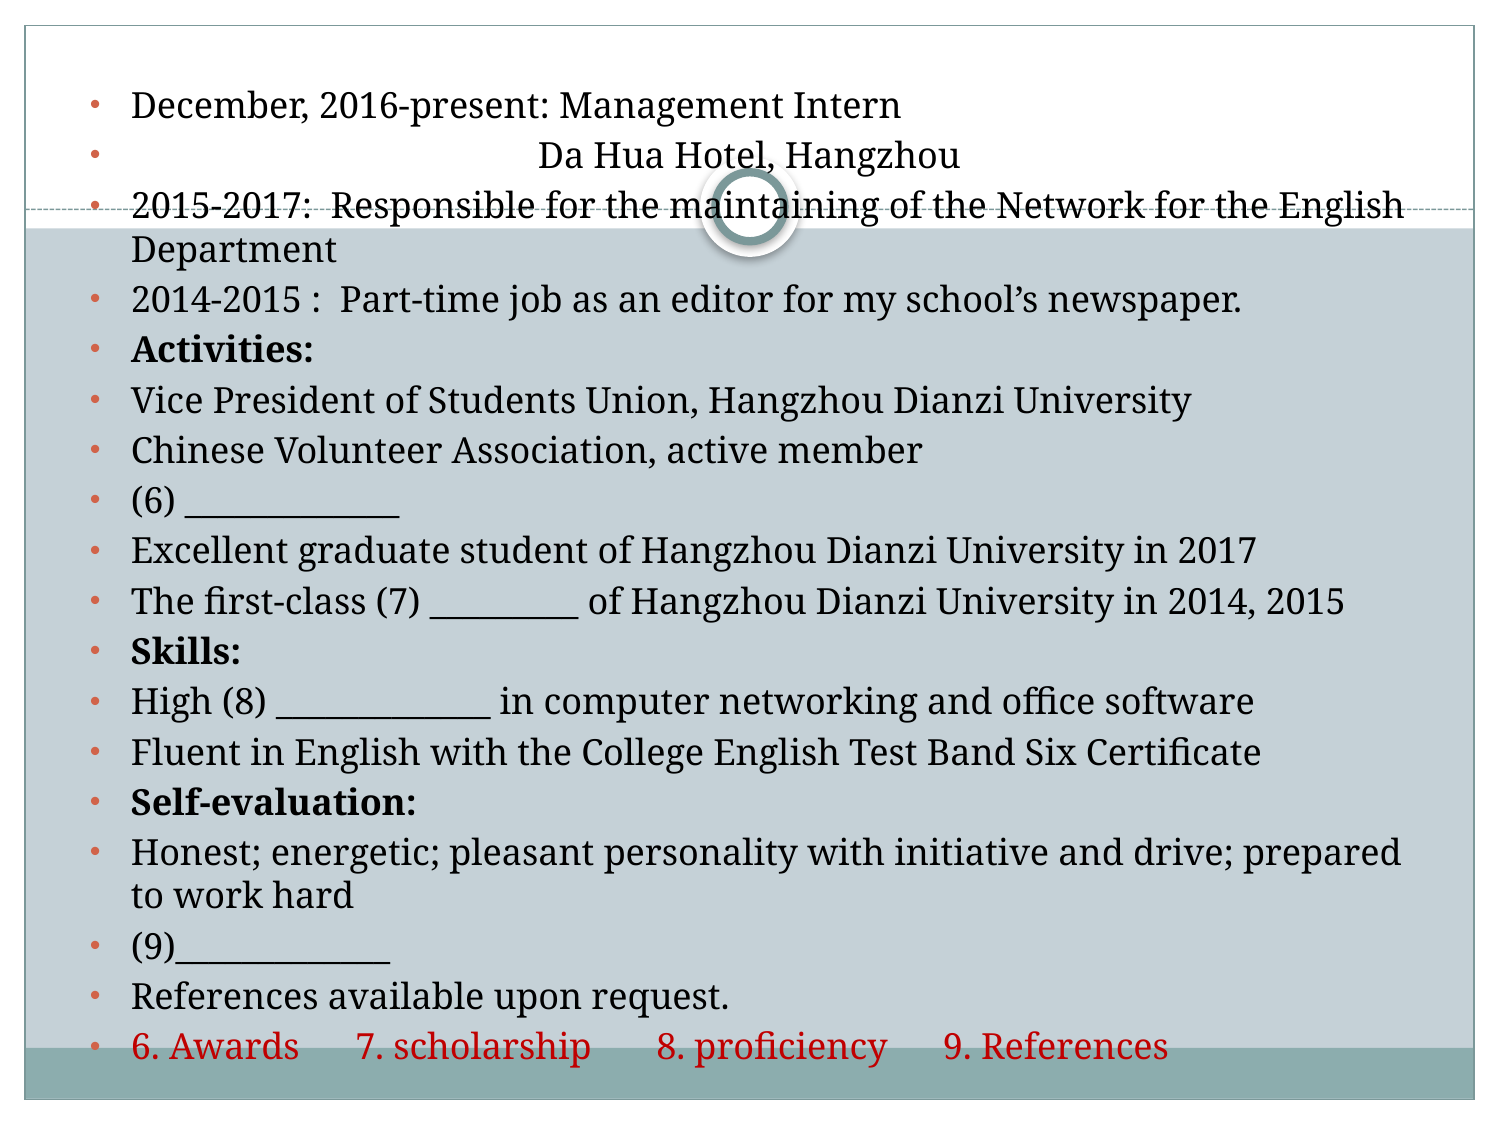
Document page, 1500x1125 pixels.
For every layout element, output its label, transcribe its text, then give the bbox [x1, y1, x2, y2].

list December, 2016-present: Management Intern Da Hua Hotel, Hangzhou 2015-2017: Responsible for the maintaining of the Network for the English Department 2014-2015 : Part-time job as an editor for my school’s newspaper. Activities: Vice President of Students Union, Hangzhou Dianzi University Chinese Volunteer Association, active member (6) _____________ Excellent graduate student of Hangzhou Dianzi University in 2017 The first-class (7) _________ of Hangzhou Dianzi University in 2014, 2015 Skills: High (8) _____________ in computer networking and office software Fluent in English with the College English Test Band Six Certificate Self-evaluation: Honest; energetic; pleasant personality with initiative and drive; prepared to work hard (9)_____________ References available upon request. 6. Awards 7. scholarship 8. proficiency 9. References [75, 75, 1425, 1088]
